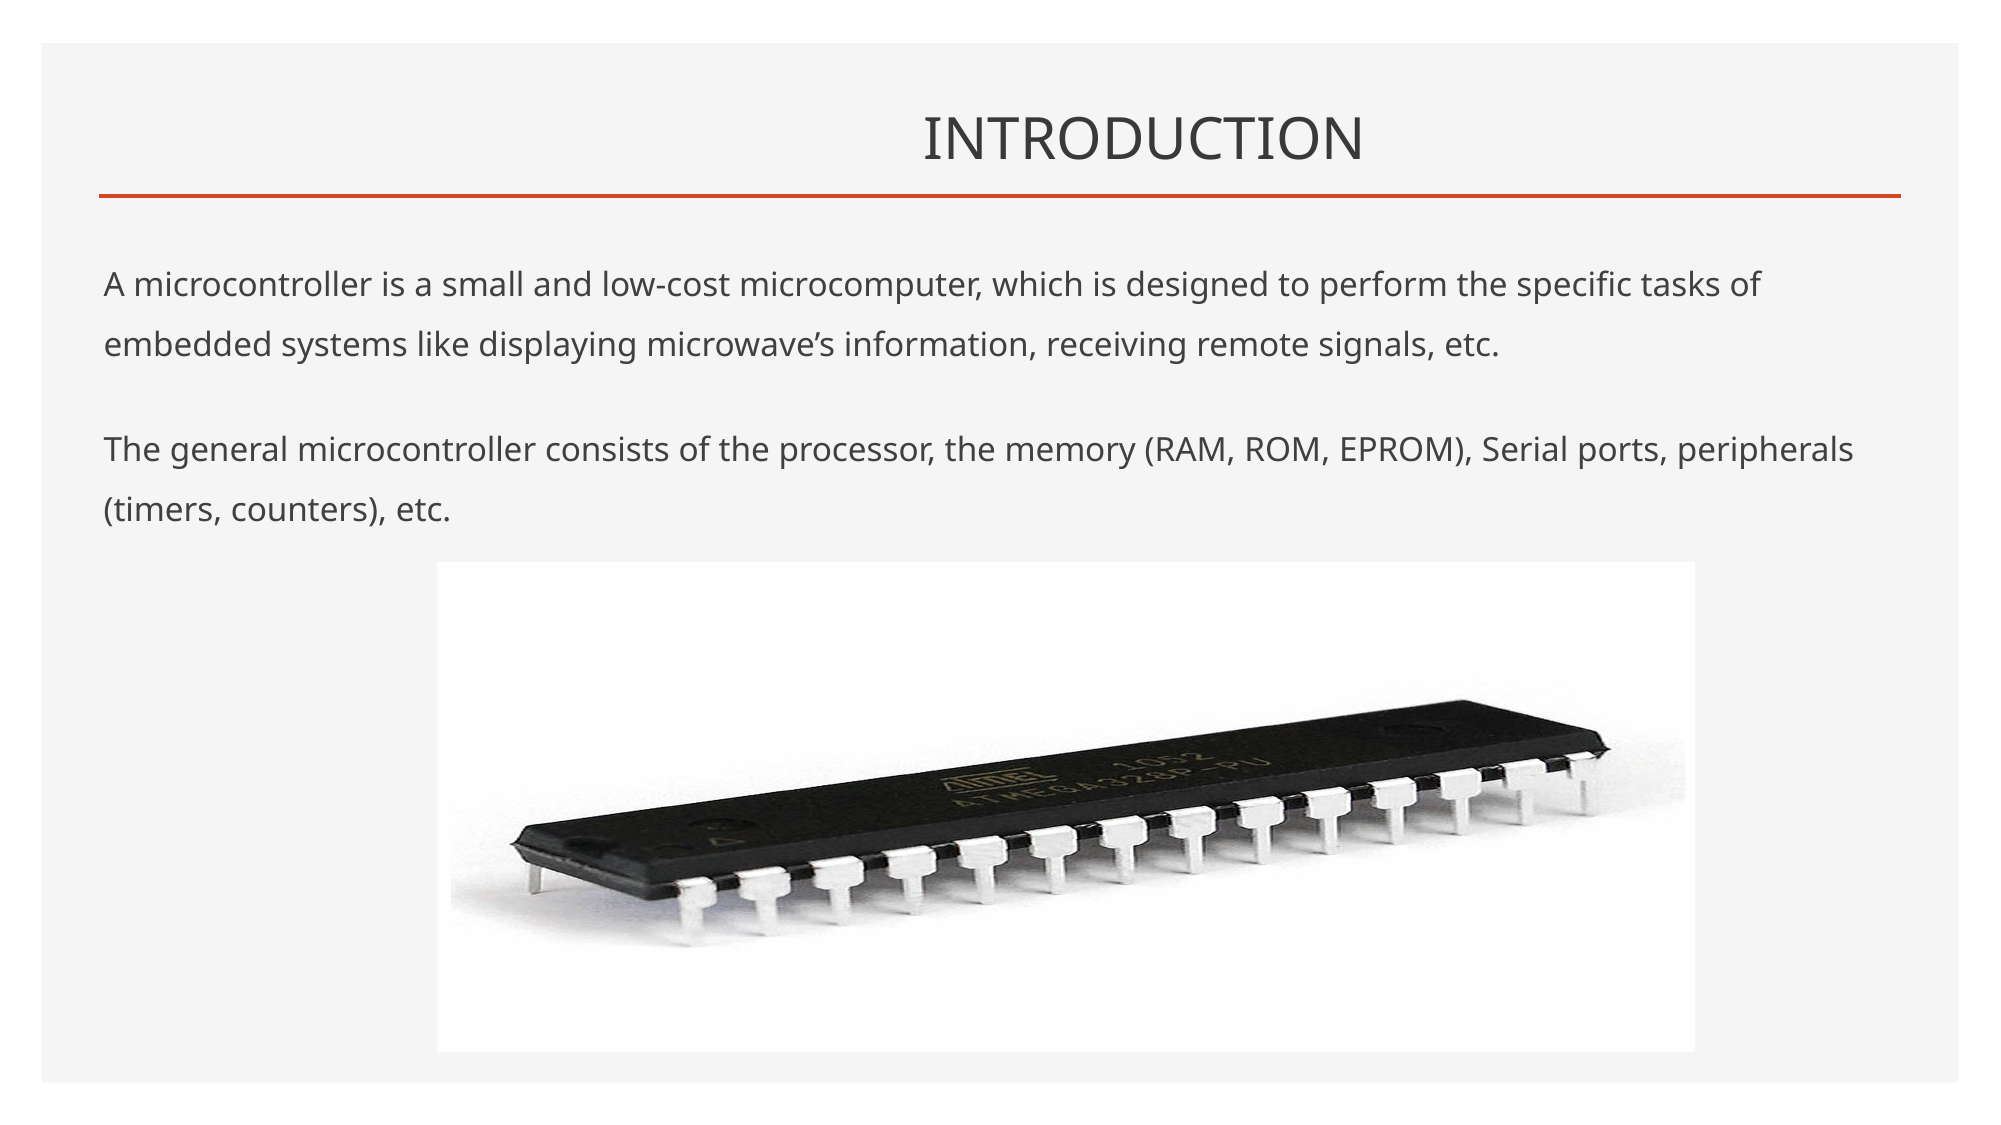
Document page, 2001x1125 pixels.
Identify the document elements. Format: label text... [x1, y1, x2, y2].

list A microcontroller is a small and low-cost microcomputer, which is designed to perform the specific tasks of embedded systems like displaying microwave’s information, receiving remote signals, etc. The general microcontroller consists of the processor, the memory (RAM, ROM, EPROM), Serial ports, peripherals (timers, counters), etc. [88, 235, 1927, 1052]
picture [437, 562, 1695, 1052]
title INTRODUCTION [85, 73, 1924, 179]
